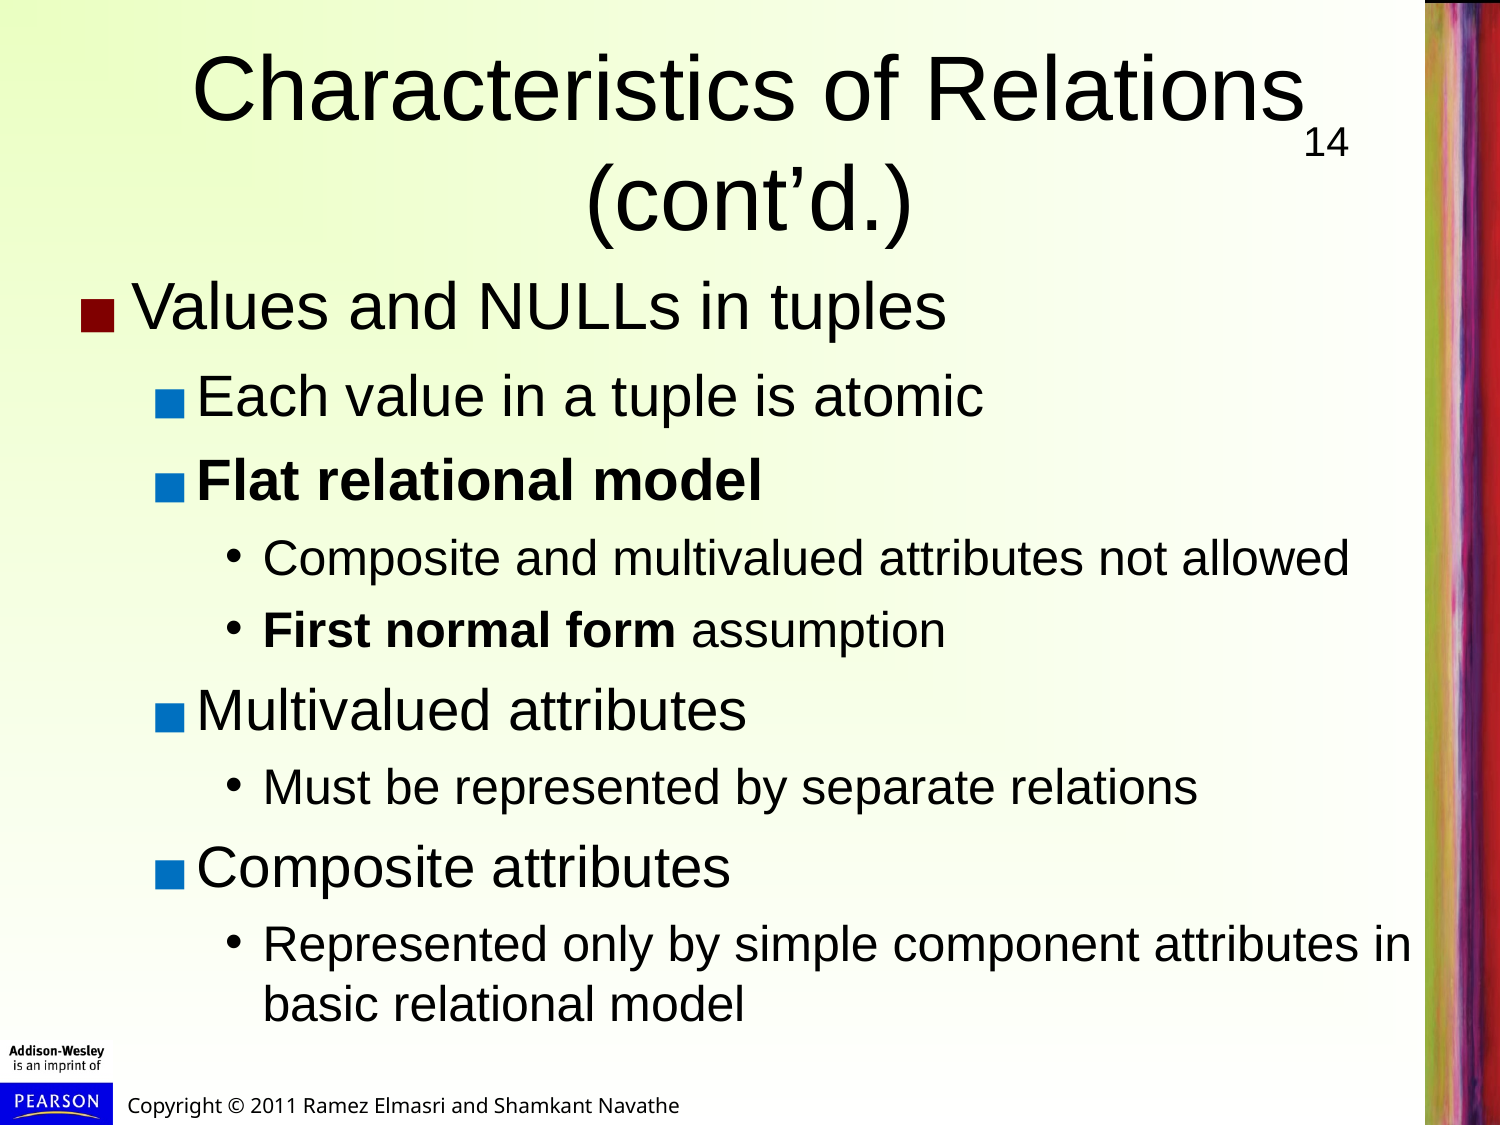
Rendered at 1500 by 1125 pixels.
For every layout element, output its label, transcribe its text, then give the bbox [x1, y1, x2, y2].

list Values and NULLs in tuples Each value in a tuple is atomic Flat relational model Composite and multivalued attributes not allowed First normal form assumption Multivalued attributes Must be represented by separate relations Composite attributes Represented only by simple component attributes in basic relational model [75, 263, 1425, 1006]
title Characteristics of Relations (cont’d.) [75, 44, 1425, 233]
picture [0, 0, 1500, 1125]
